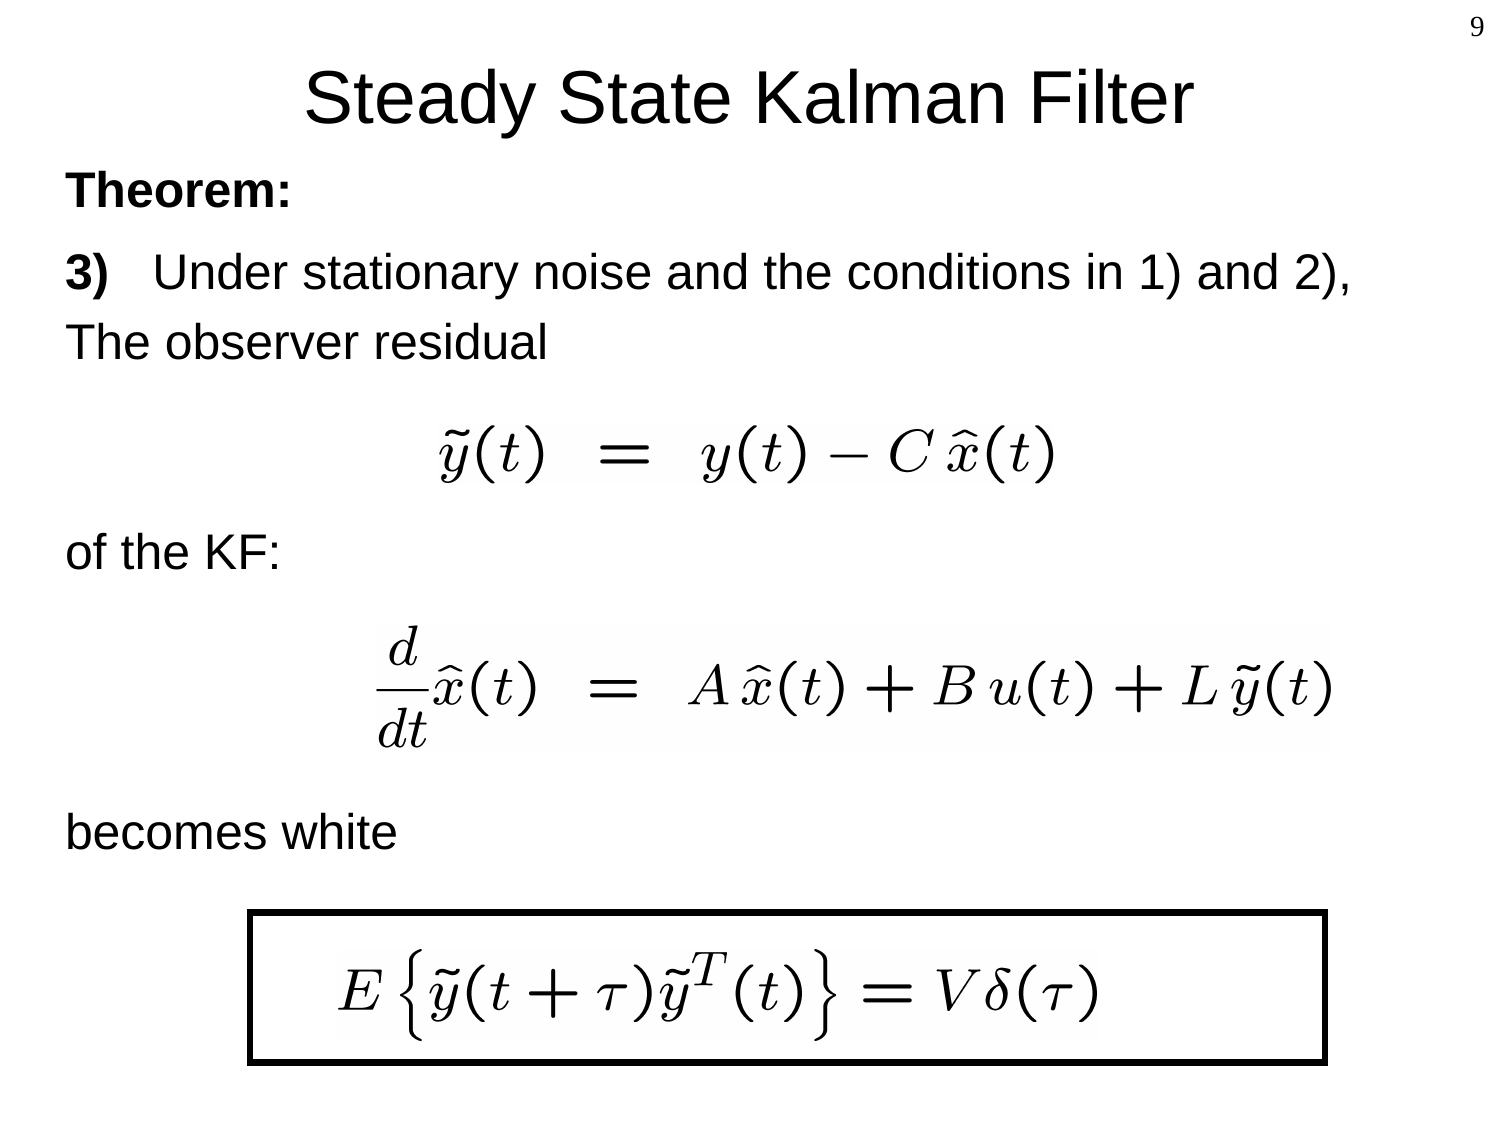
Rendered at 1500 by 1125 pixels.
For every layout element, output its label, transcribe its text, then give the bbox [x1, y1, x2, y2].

title Steady State Kalman Filter [112, 0, 1388, 149]
list Theorem: 3) Under stationary noise and the conditions in 1) and 2), The observer residual of the KF: becomes white [49, 149, 1463, 1088]
text_box [249, 912, 1325, 1063]
picture [437, 424, 1054, 484]
picture [337, 949, 1098, 1042]
slide_number 9 [1388, 0, 1500, 76]
picture [374, 624, 1332, 750]
